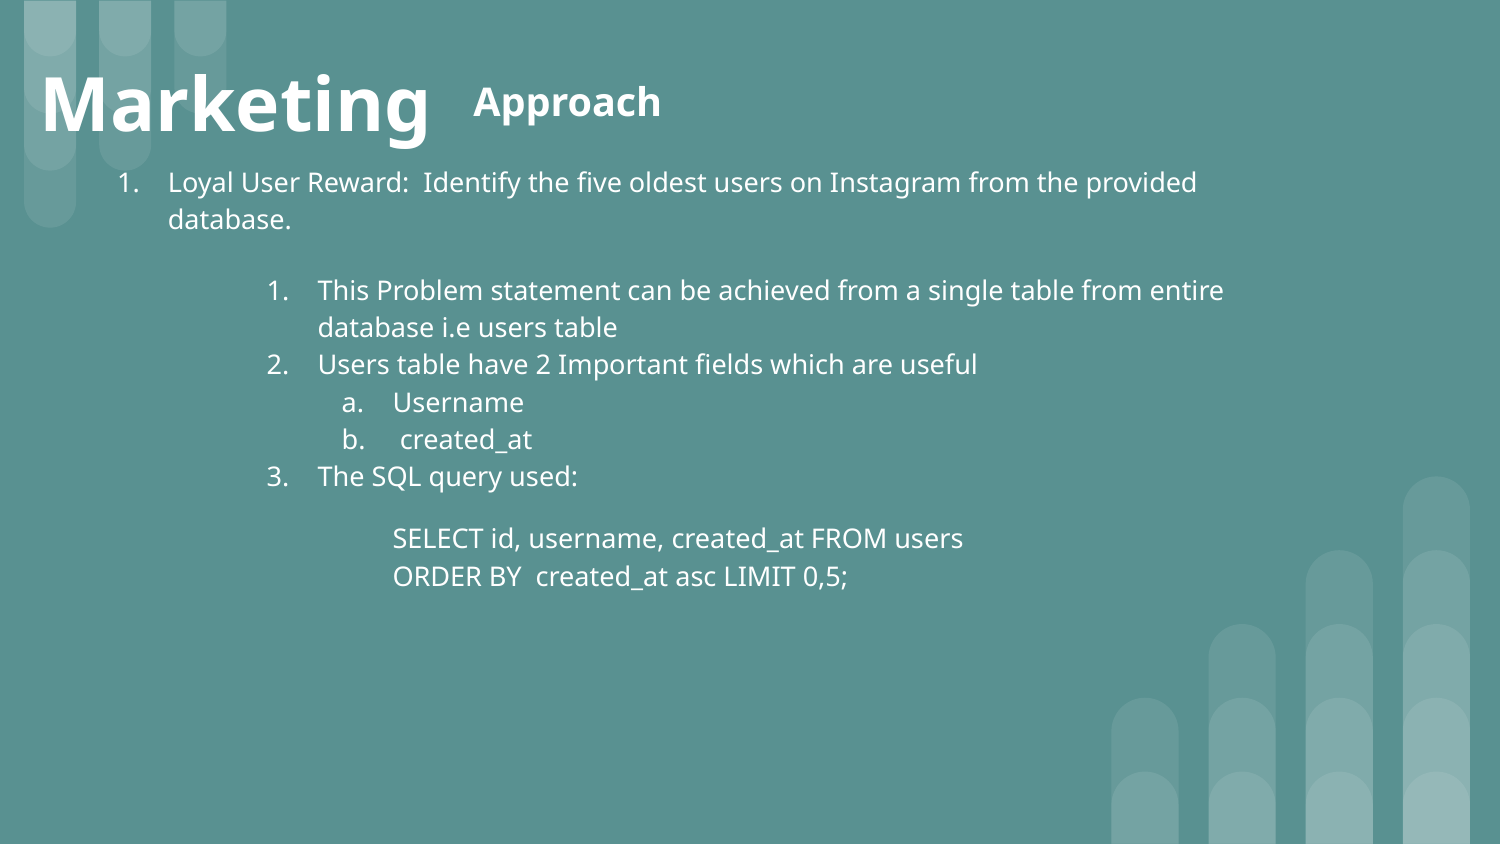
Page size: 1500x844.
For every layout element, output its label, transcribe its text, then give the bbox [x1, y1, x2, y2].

title Approach [458, 45, 879, 157]
text_box Loyal User Reward: Identify the five oldest users on Instagram from the provided database. [78, 145, 1259, 234]
list This Problem statement can be achieved from a single table from entire database i.e users table Users table have 2 Important fields which are useful Username created_at The SQL query used: SELECT id, username, created_at FROM users ORDER BY created_at asc LIMIT 0,5; [227, 253, 1281, 758]
title Marketing [24, 0, 846, 215]
